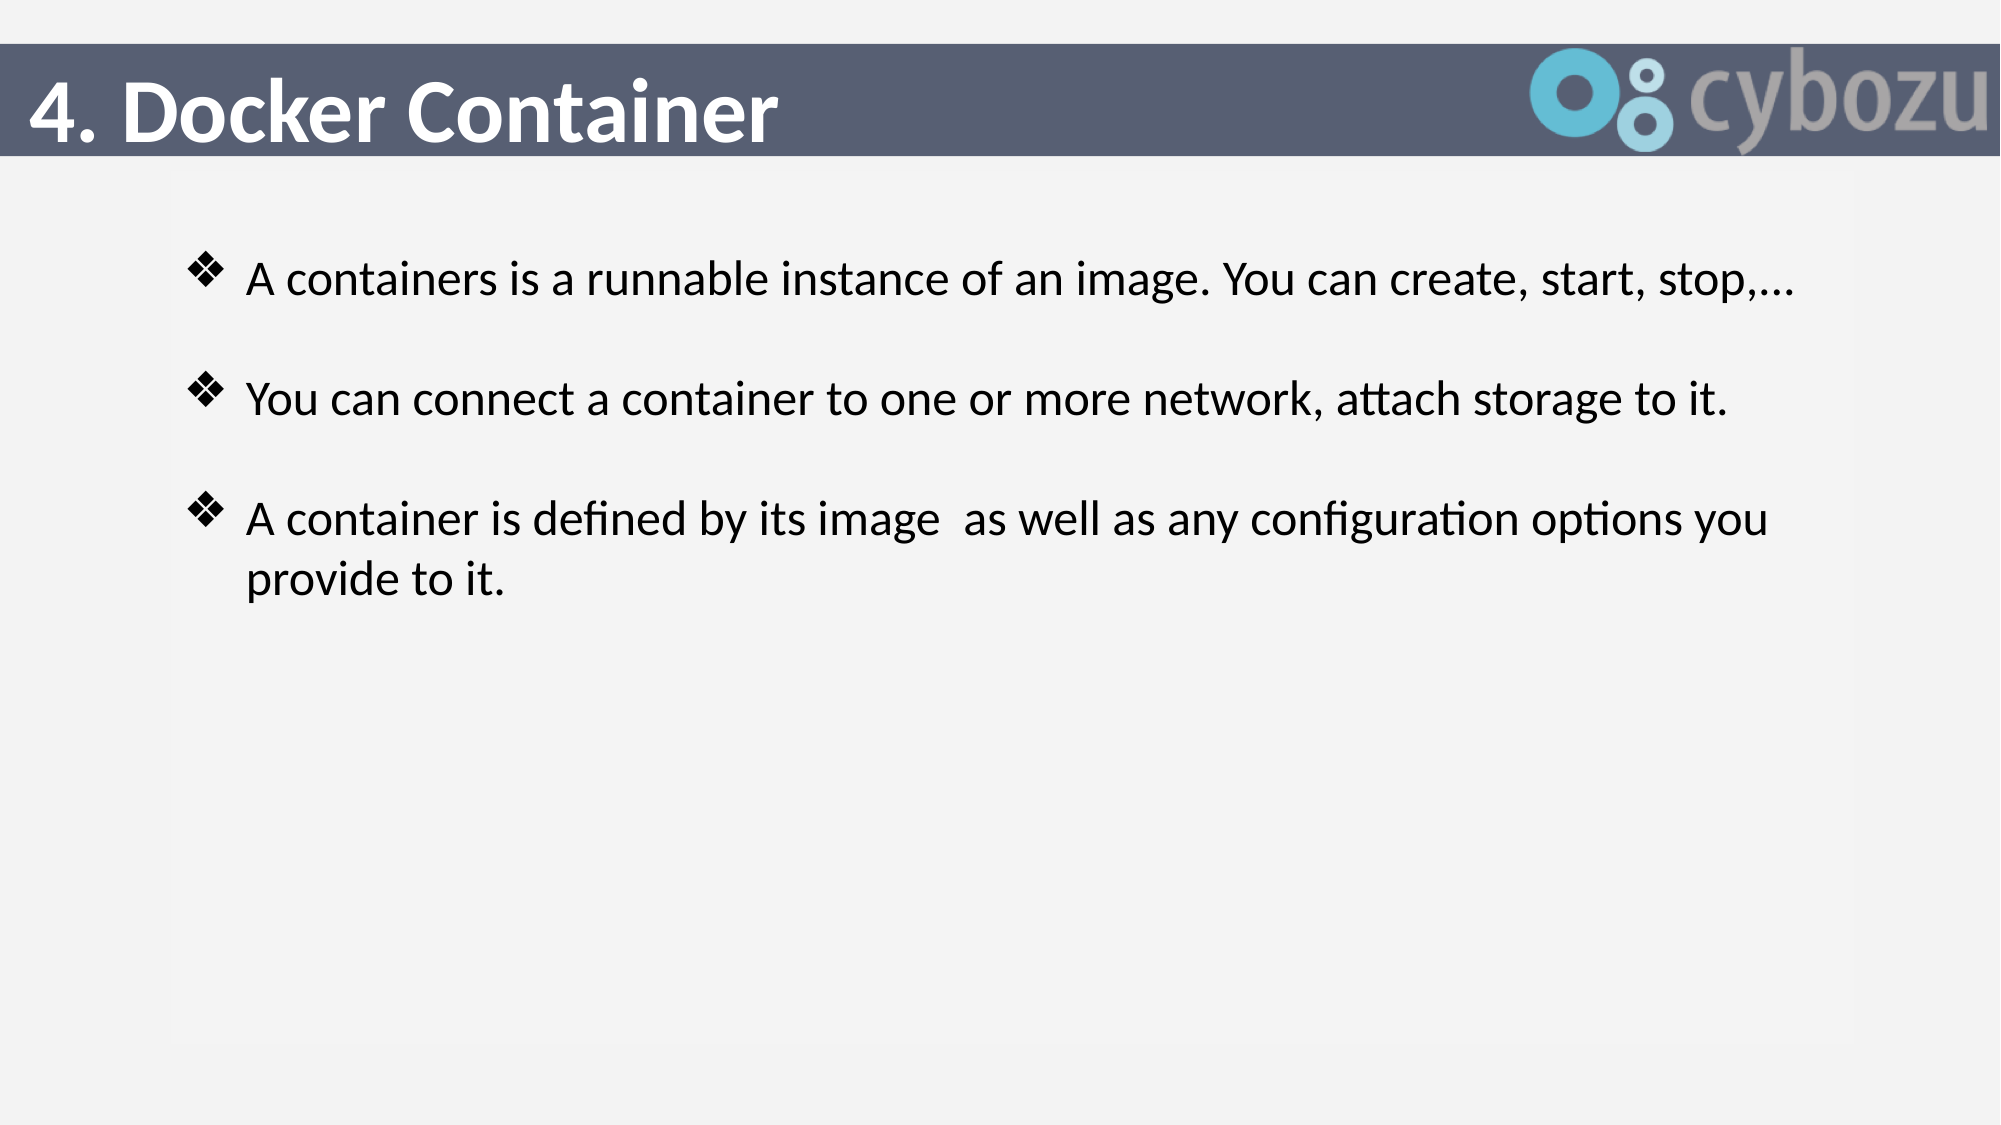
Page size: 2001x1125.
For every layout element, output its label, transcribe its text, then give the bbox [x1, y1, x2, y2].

text_box A containers is a runnable instance of an image. You can create, start, stop,... You can connect a container to one or more network, attach storage to it. A container is defined by its image as well as any configuration options you provide to it. [170, 170, 1855, 1045]
picture [1514, 0, 2000, 216]
text_box 4. Docker Container [0, 43, 1509, 157]
